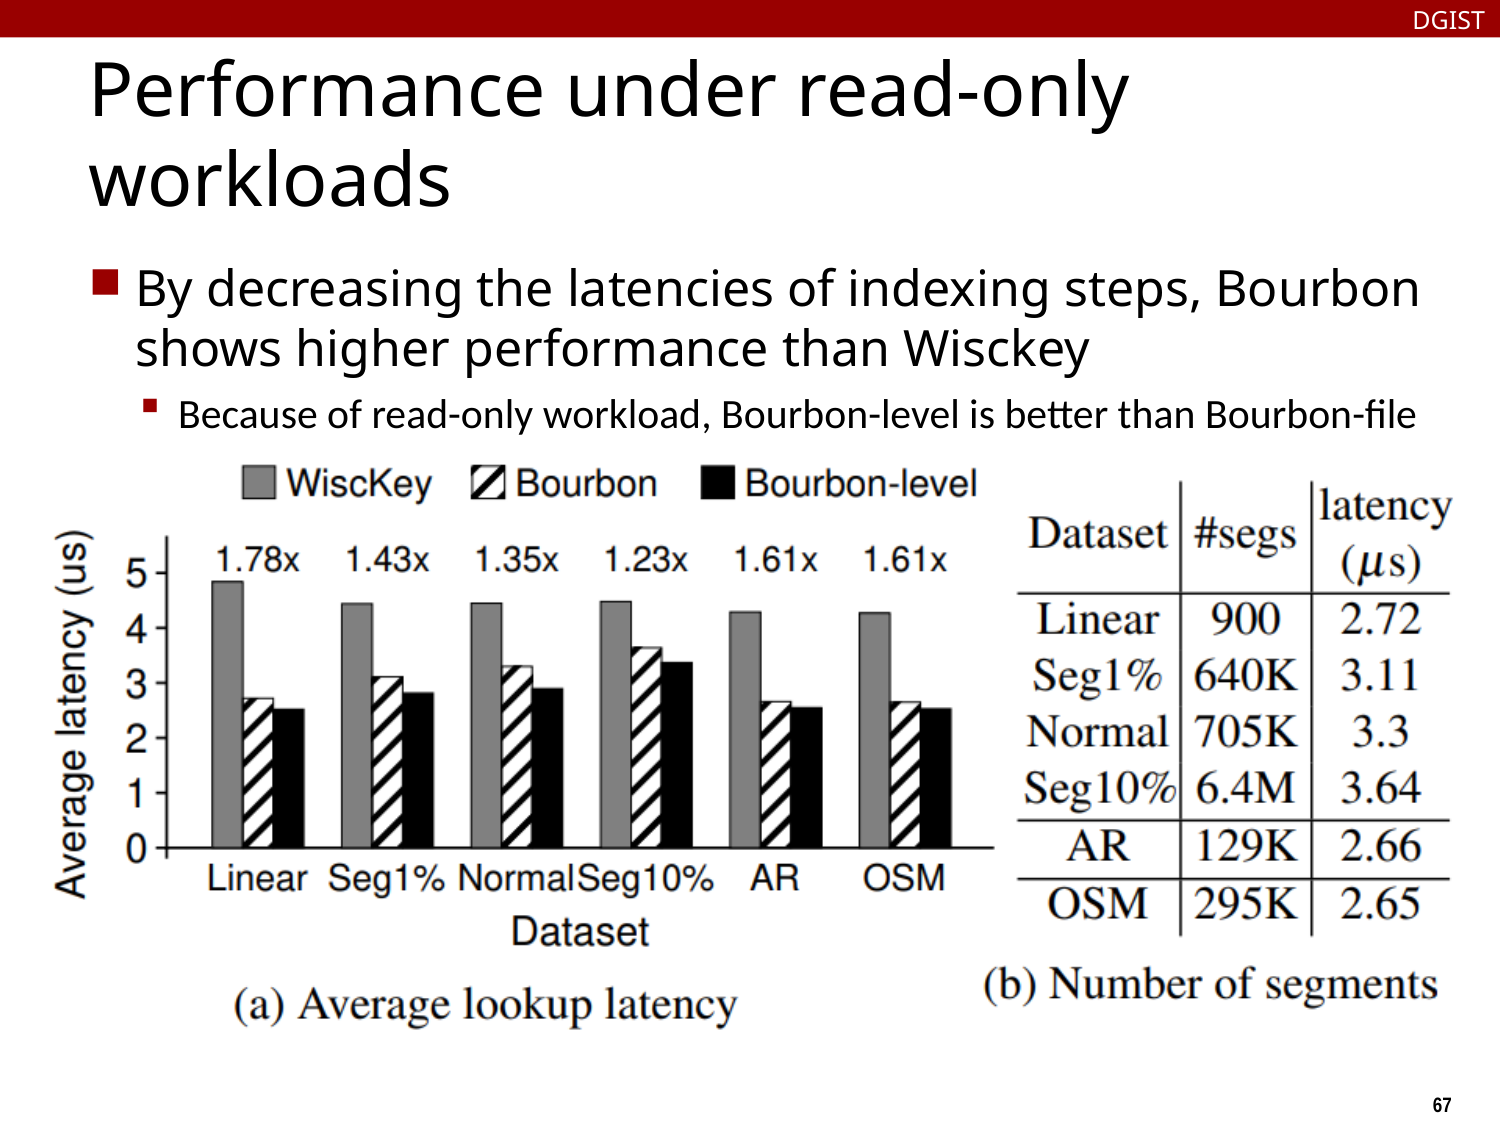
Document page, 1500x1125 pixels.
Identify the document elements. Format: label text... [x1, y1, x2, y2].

text_box DGIST [1412, 4, 1500, 34]
picture [38, 450, 1464, 1058]
title Performance under read-only workloads [62, 41, 1438, 222]
text_box [0, 0, 1500, 38]
text_box By decreasing the latencies of indexing steps, Bourbon shows higher performance than Wisckey Because of read-only workload, Bourbon-level is better than Bourbon-file [87, 249, 1463, 450]
text_box [62, 224, 1438, 449]
